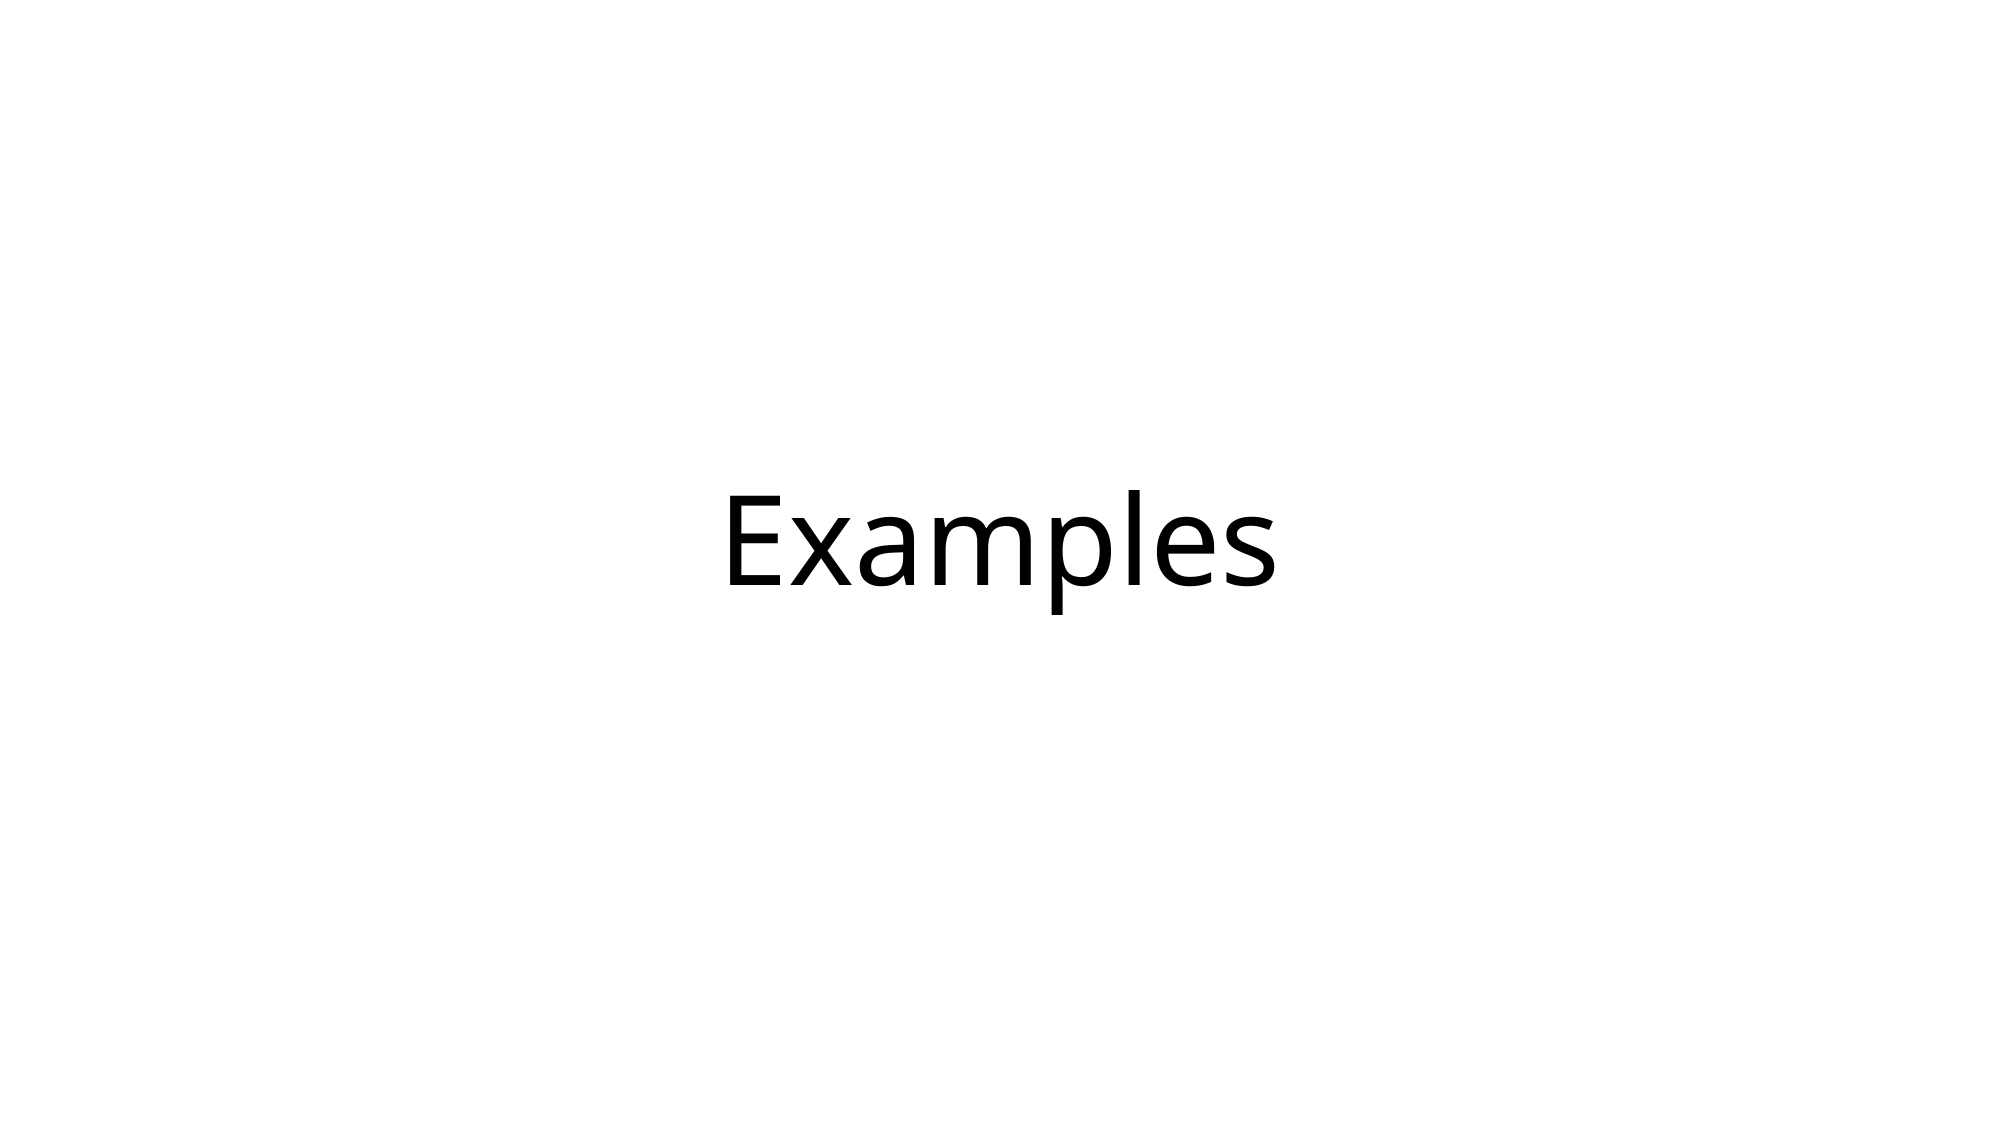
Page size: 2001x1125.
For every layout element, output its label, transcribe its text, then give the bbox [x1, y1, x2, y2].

title Examples [249, 228, 1750, 621]
